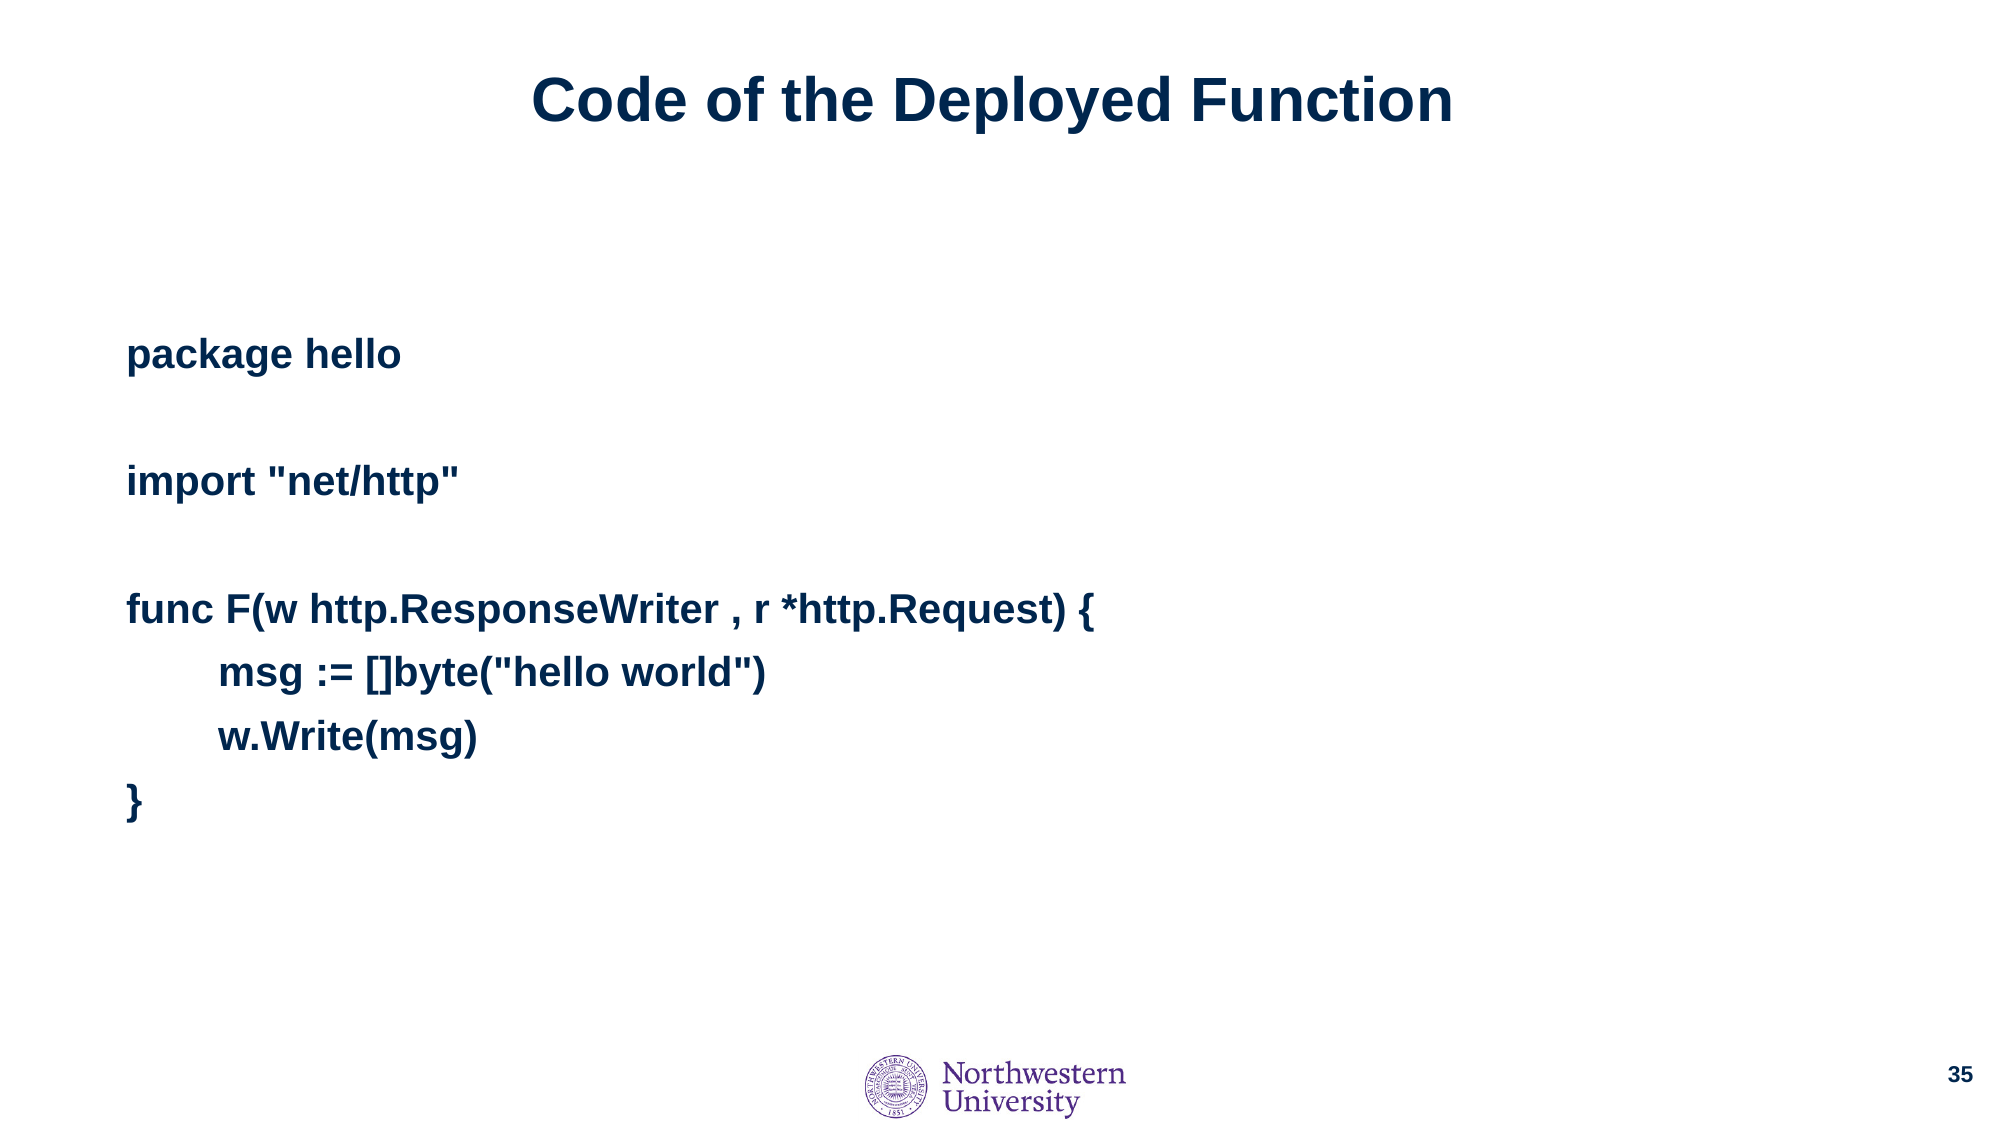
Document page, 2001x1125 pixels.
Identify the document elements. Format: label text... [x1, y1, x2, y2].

list package hello import "net/http" func F(w http.ResponseWriter , r *http.Request) { msg := []byte("hello world") w.Write(msg) } [111, 324, 1889, 1040]
title Code of the Deployed Function [105, 60, 1883, 155]
picture [858, 1052, 1130, 1124]
